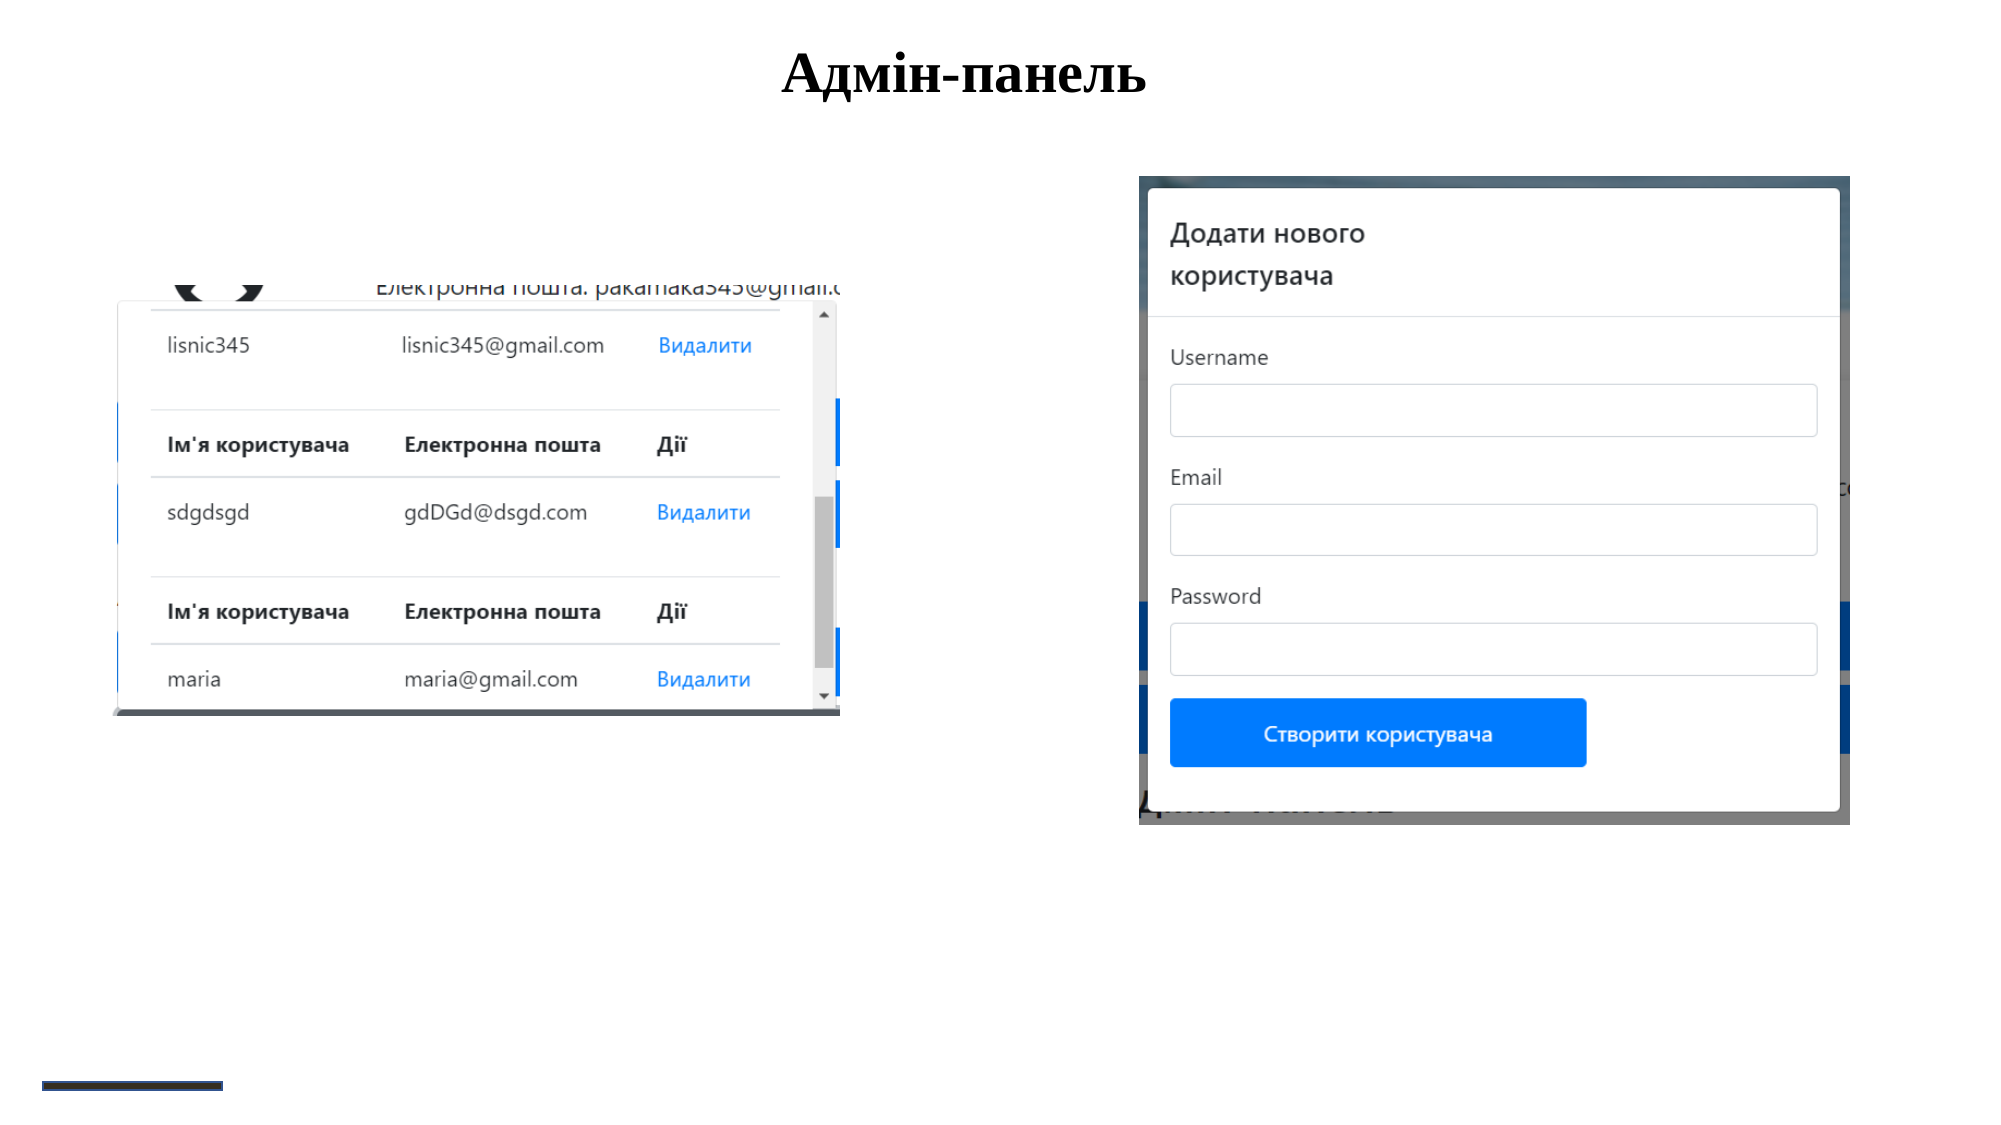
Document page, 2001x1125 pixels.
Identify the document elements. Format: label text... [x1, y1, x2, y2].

picture [103, 285, 841, 717]
title Адмін-панель [274, 32, 1774, 114]
text_box [43, 1082, 223, 1090]
picture [1138, 176, 1850, 825]
